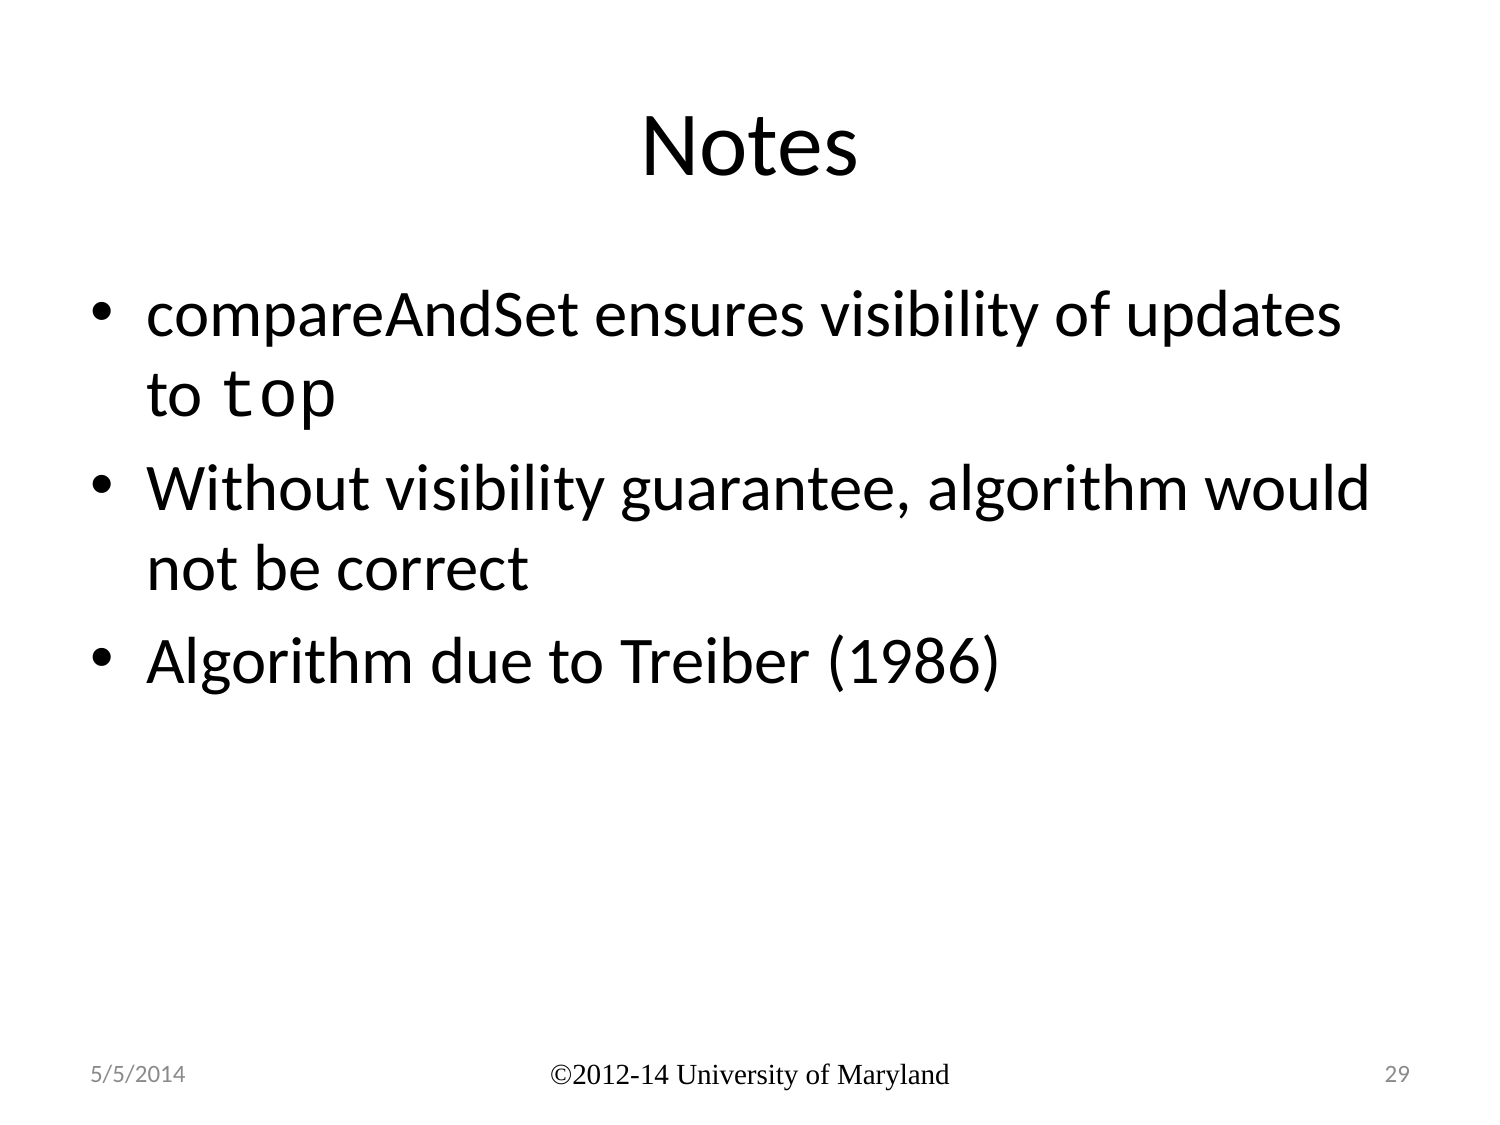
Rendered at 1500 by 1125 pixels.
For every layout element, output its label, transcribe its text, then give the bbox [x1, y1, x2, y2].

slide_number 29 [1074, 1042, 1425, 1103]
title Notes [75, 45, 1425, 233]
footer ©2012-14 University of Maryland [512, 1042, 988, 1103]
list compareAndSet ensures visibility of updates to top Without visibility guarantee, algorithm would not be correct Algorithm due to Treiber (1986) [75, 262, 1425, 1005]
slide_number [75, 1042, 425, 1103]
